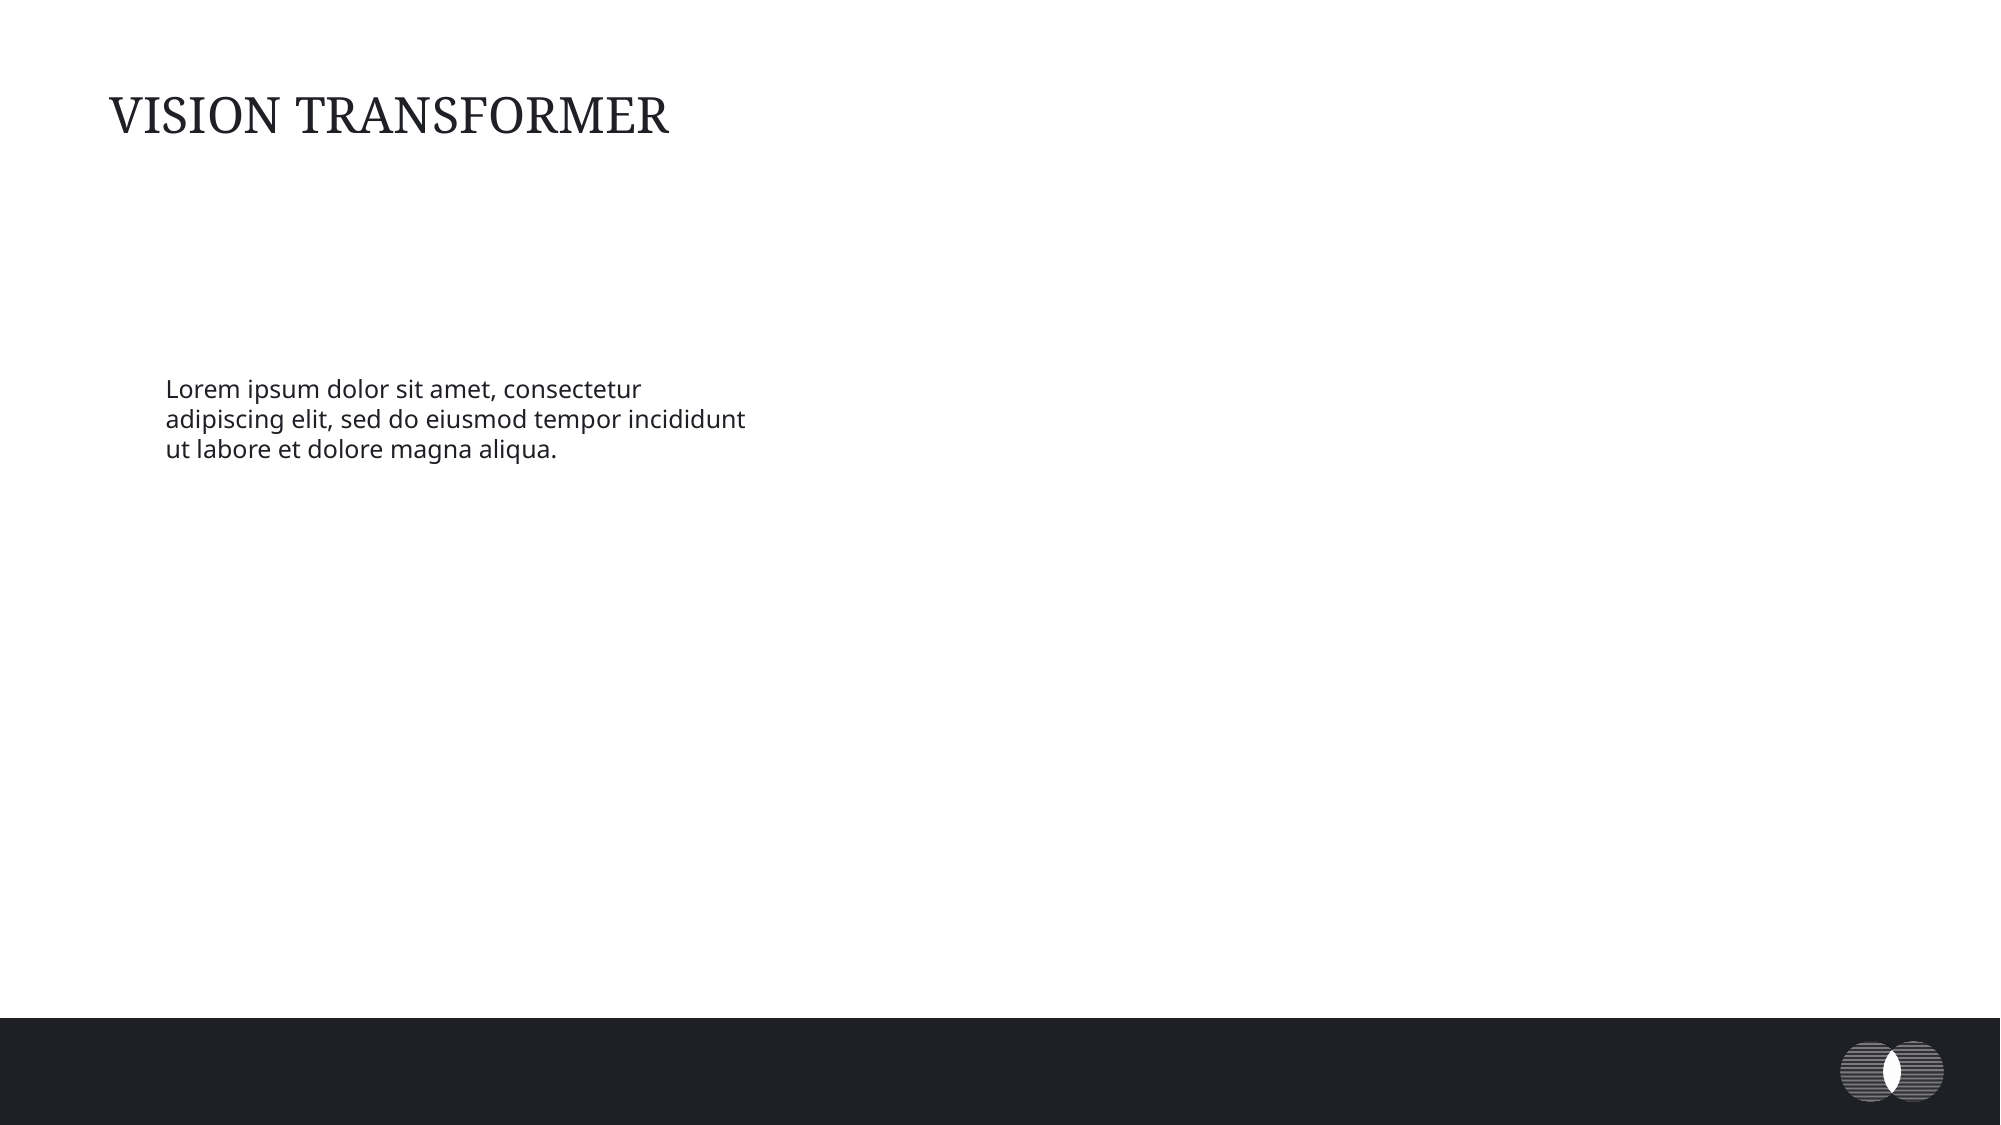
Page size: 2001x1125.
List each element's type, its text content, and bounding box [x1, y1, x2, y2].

text_box VISION TRANSFORMER [94, 76, 968, 152]
text_box Lorem ipsum dolor sit amet, consectetur adipiscing elit, sed do eiusmod tempor incididunt ut labore et dolore magna aliqua. [150, 366, 769, 471]
text_box [0, 1018, 2000, 1125]
picture [1840, 1041, 1944, 1102]
